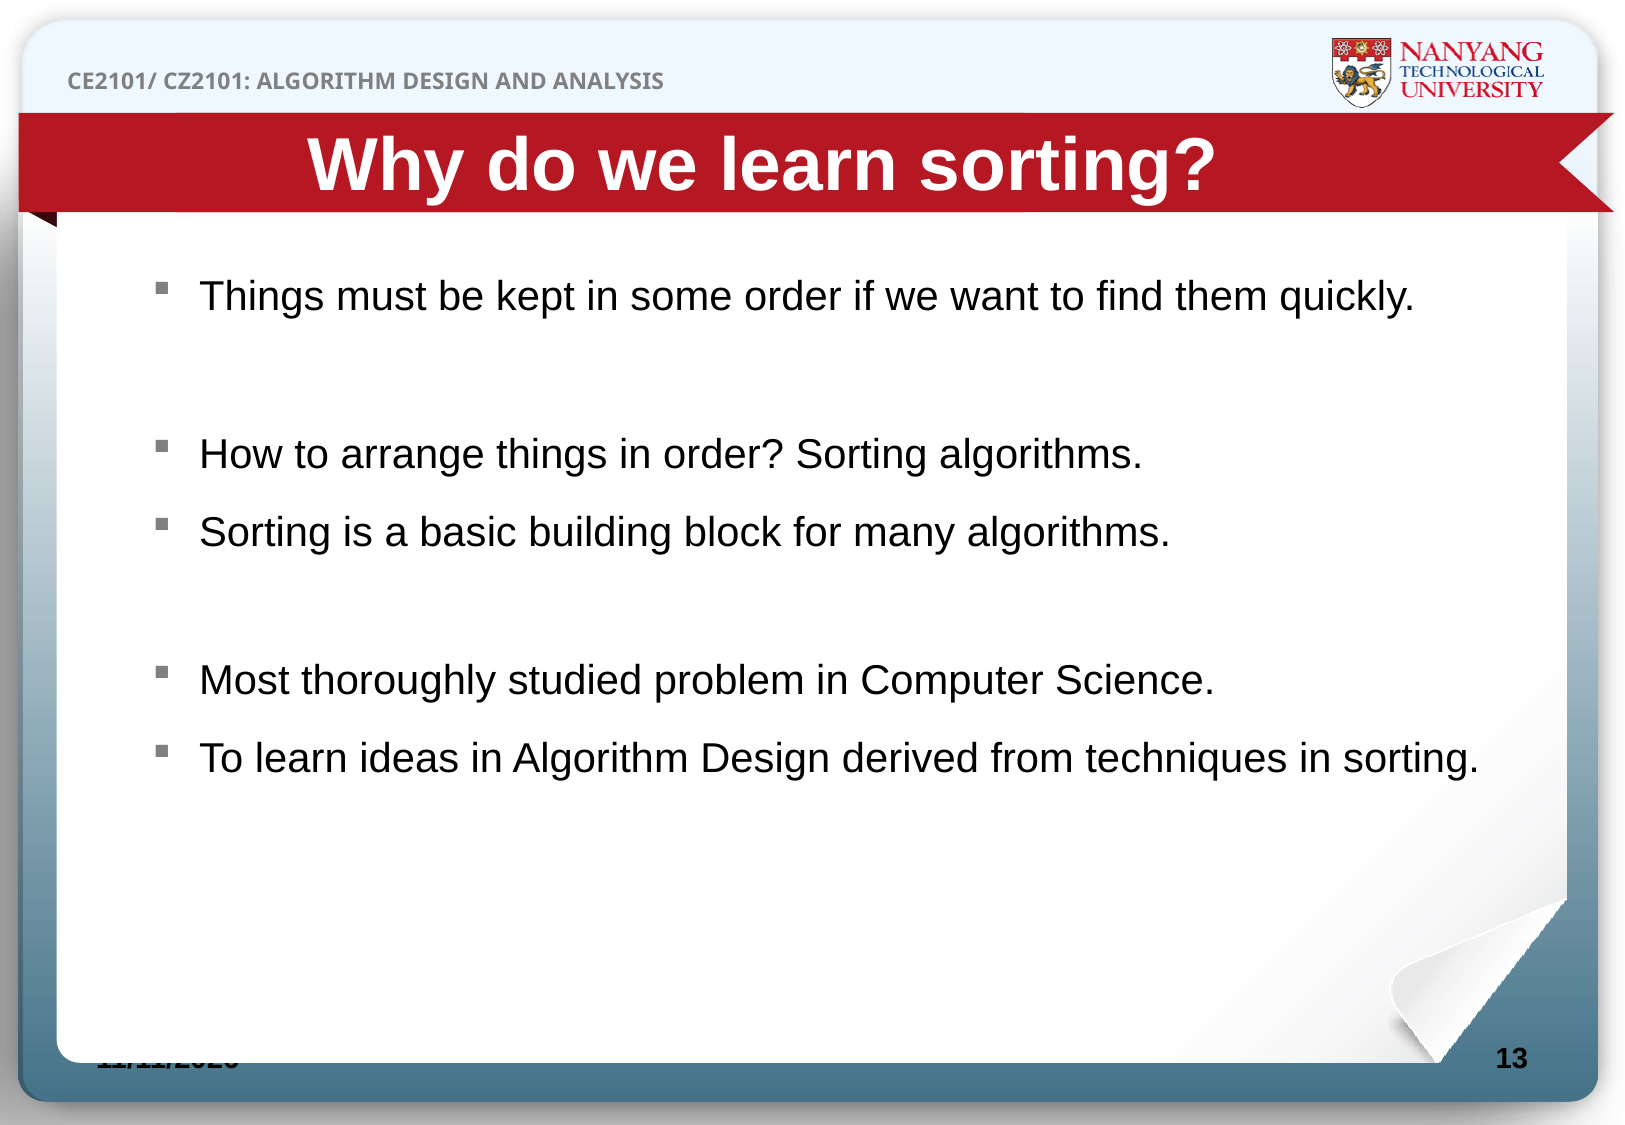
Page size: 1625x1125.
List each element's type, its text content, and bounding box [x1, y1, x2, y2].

picture [0, 0, 1625, 1125]
list Things must be kept in some order if we want to find them quickly. How to arrange things in order? Sorting algorithms. Sorting is a basic building block for many algorithms. Most thoroughly studied problem in Computer Science. To learn ideas in Algorithm Design derived from techniques in sorting. [62, 241, 1525, 896]
list Why do we learn sorting? [60, 119, 1467, 201]
